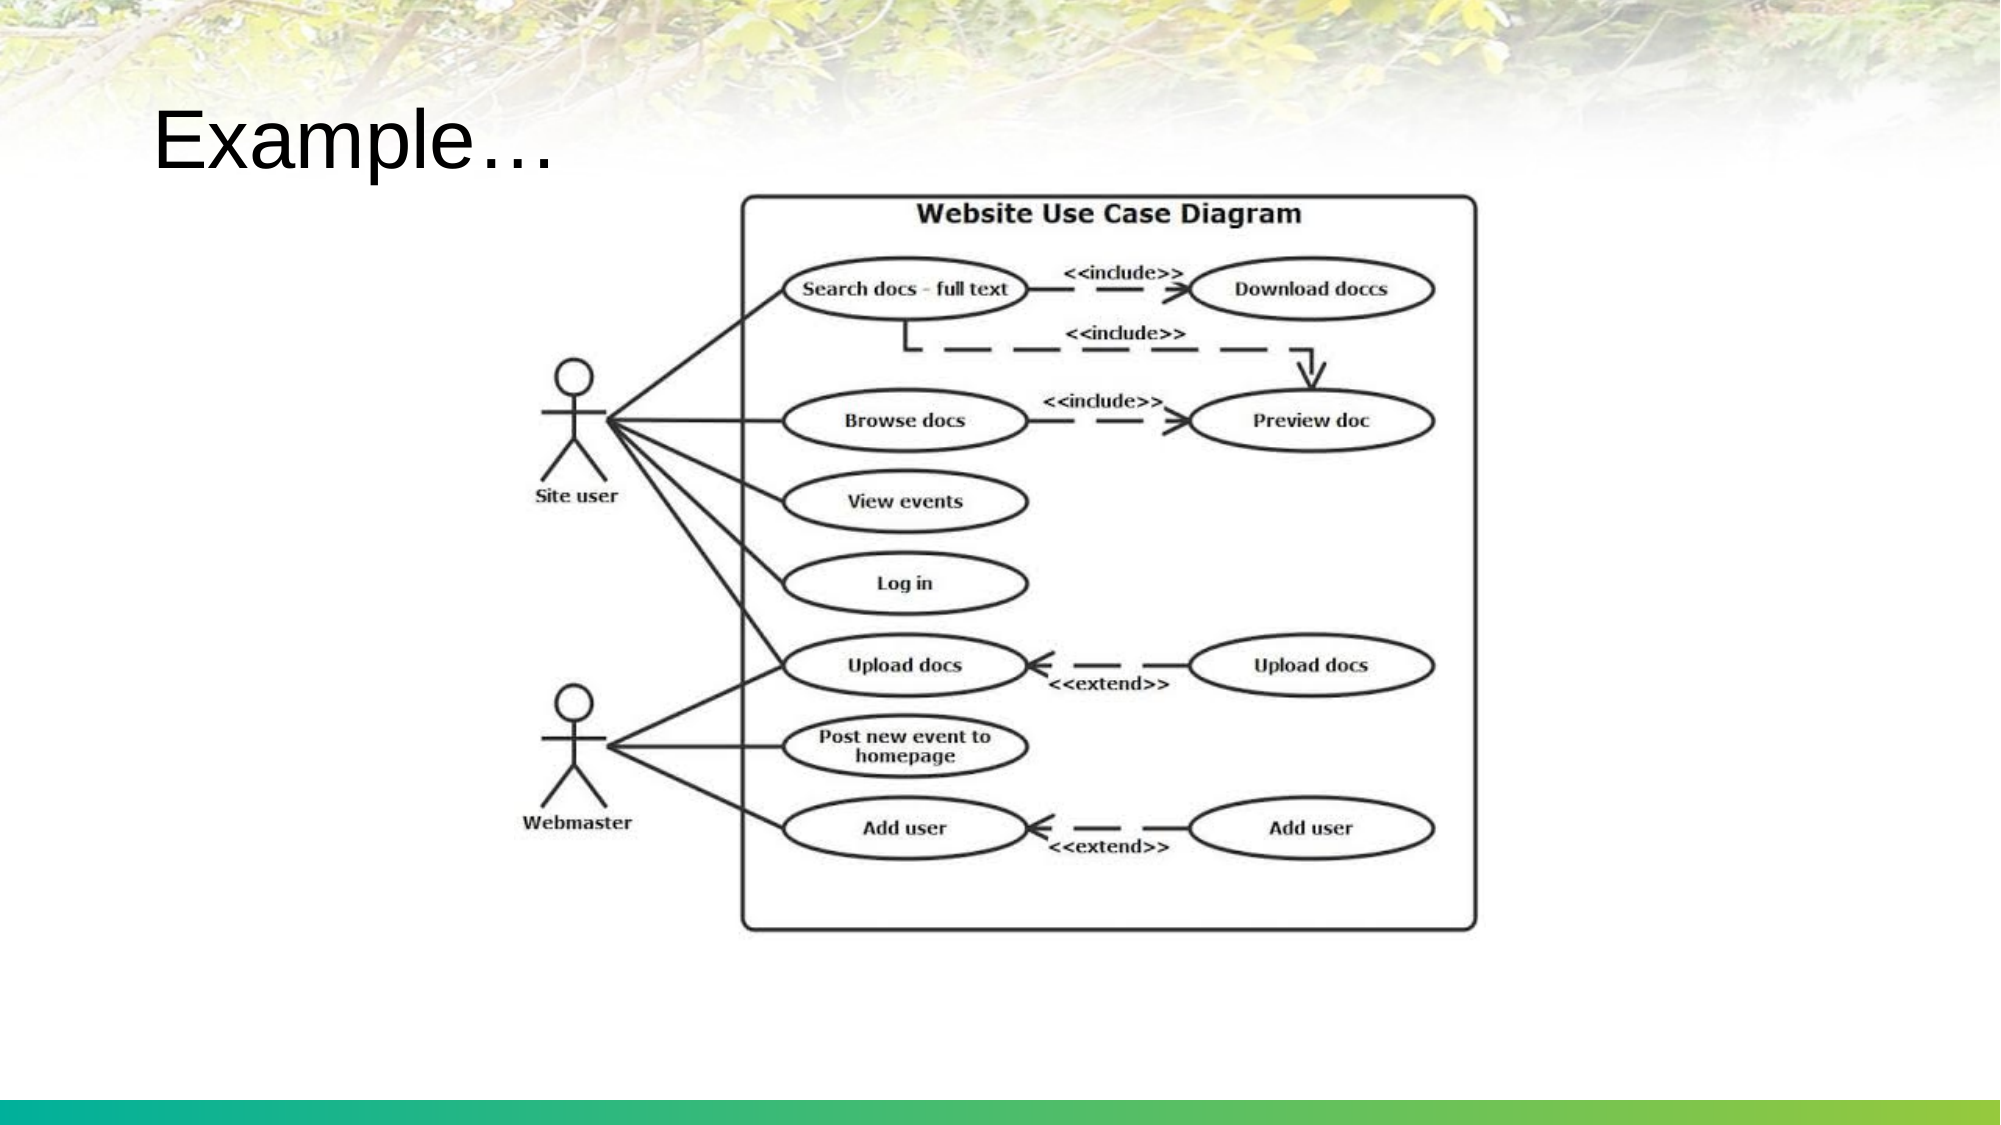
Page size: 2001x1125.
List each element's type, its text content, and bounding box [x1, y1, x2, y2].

picture [513, 177, 1487, 948]
title Example… [137, 59, 1863, 223]
picture [0, 0, 2000, 182]
